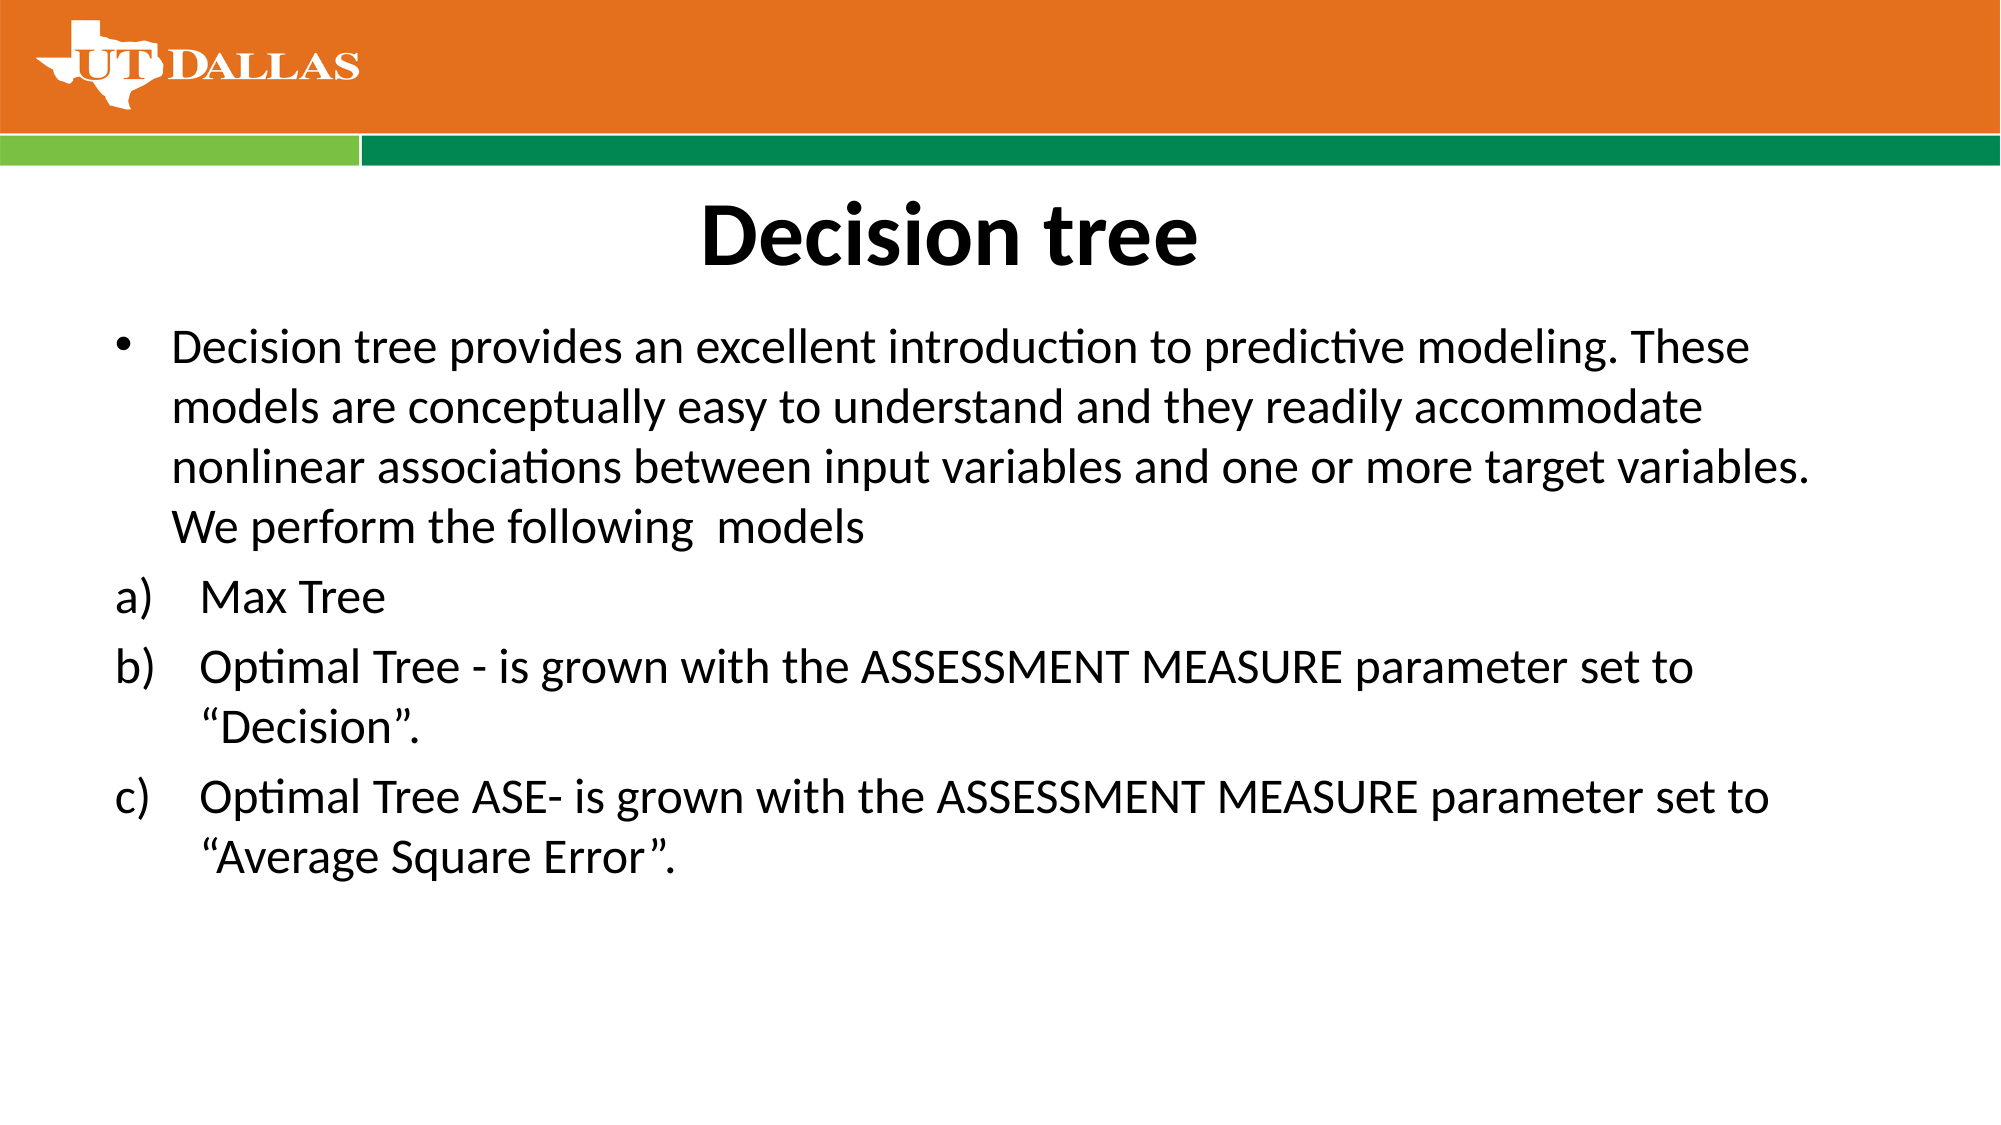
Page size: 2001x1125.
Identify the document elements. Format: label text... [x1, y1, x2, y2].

list Decision tree provides an excellent introduction to predictive modeling. These models are conceptually easy to understand and they readily accommodate nonlinear associations between input variables and one or more target variables. We perform the following models Max Tree Optimal Tree - is grown with the ASSESSMENT MEASURE parameter set to “Decision”. Optimal Tree ASE- is grown with the ASSESSMENT MEASURE parameter set to “Average Square Error”. [99, 305, 1900, 1049]
title Decision tree [60, 135, 1861, 323]
picture [0, 0, 2000, 1125]
